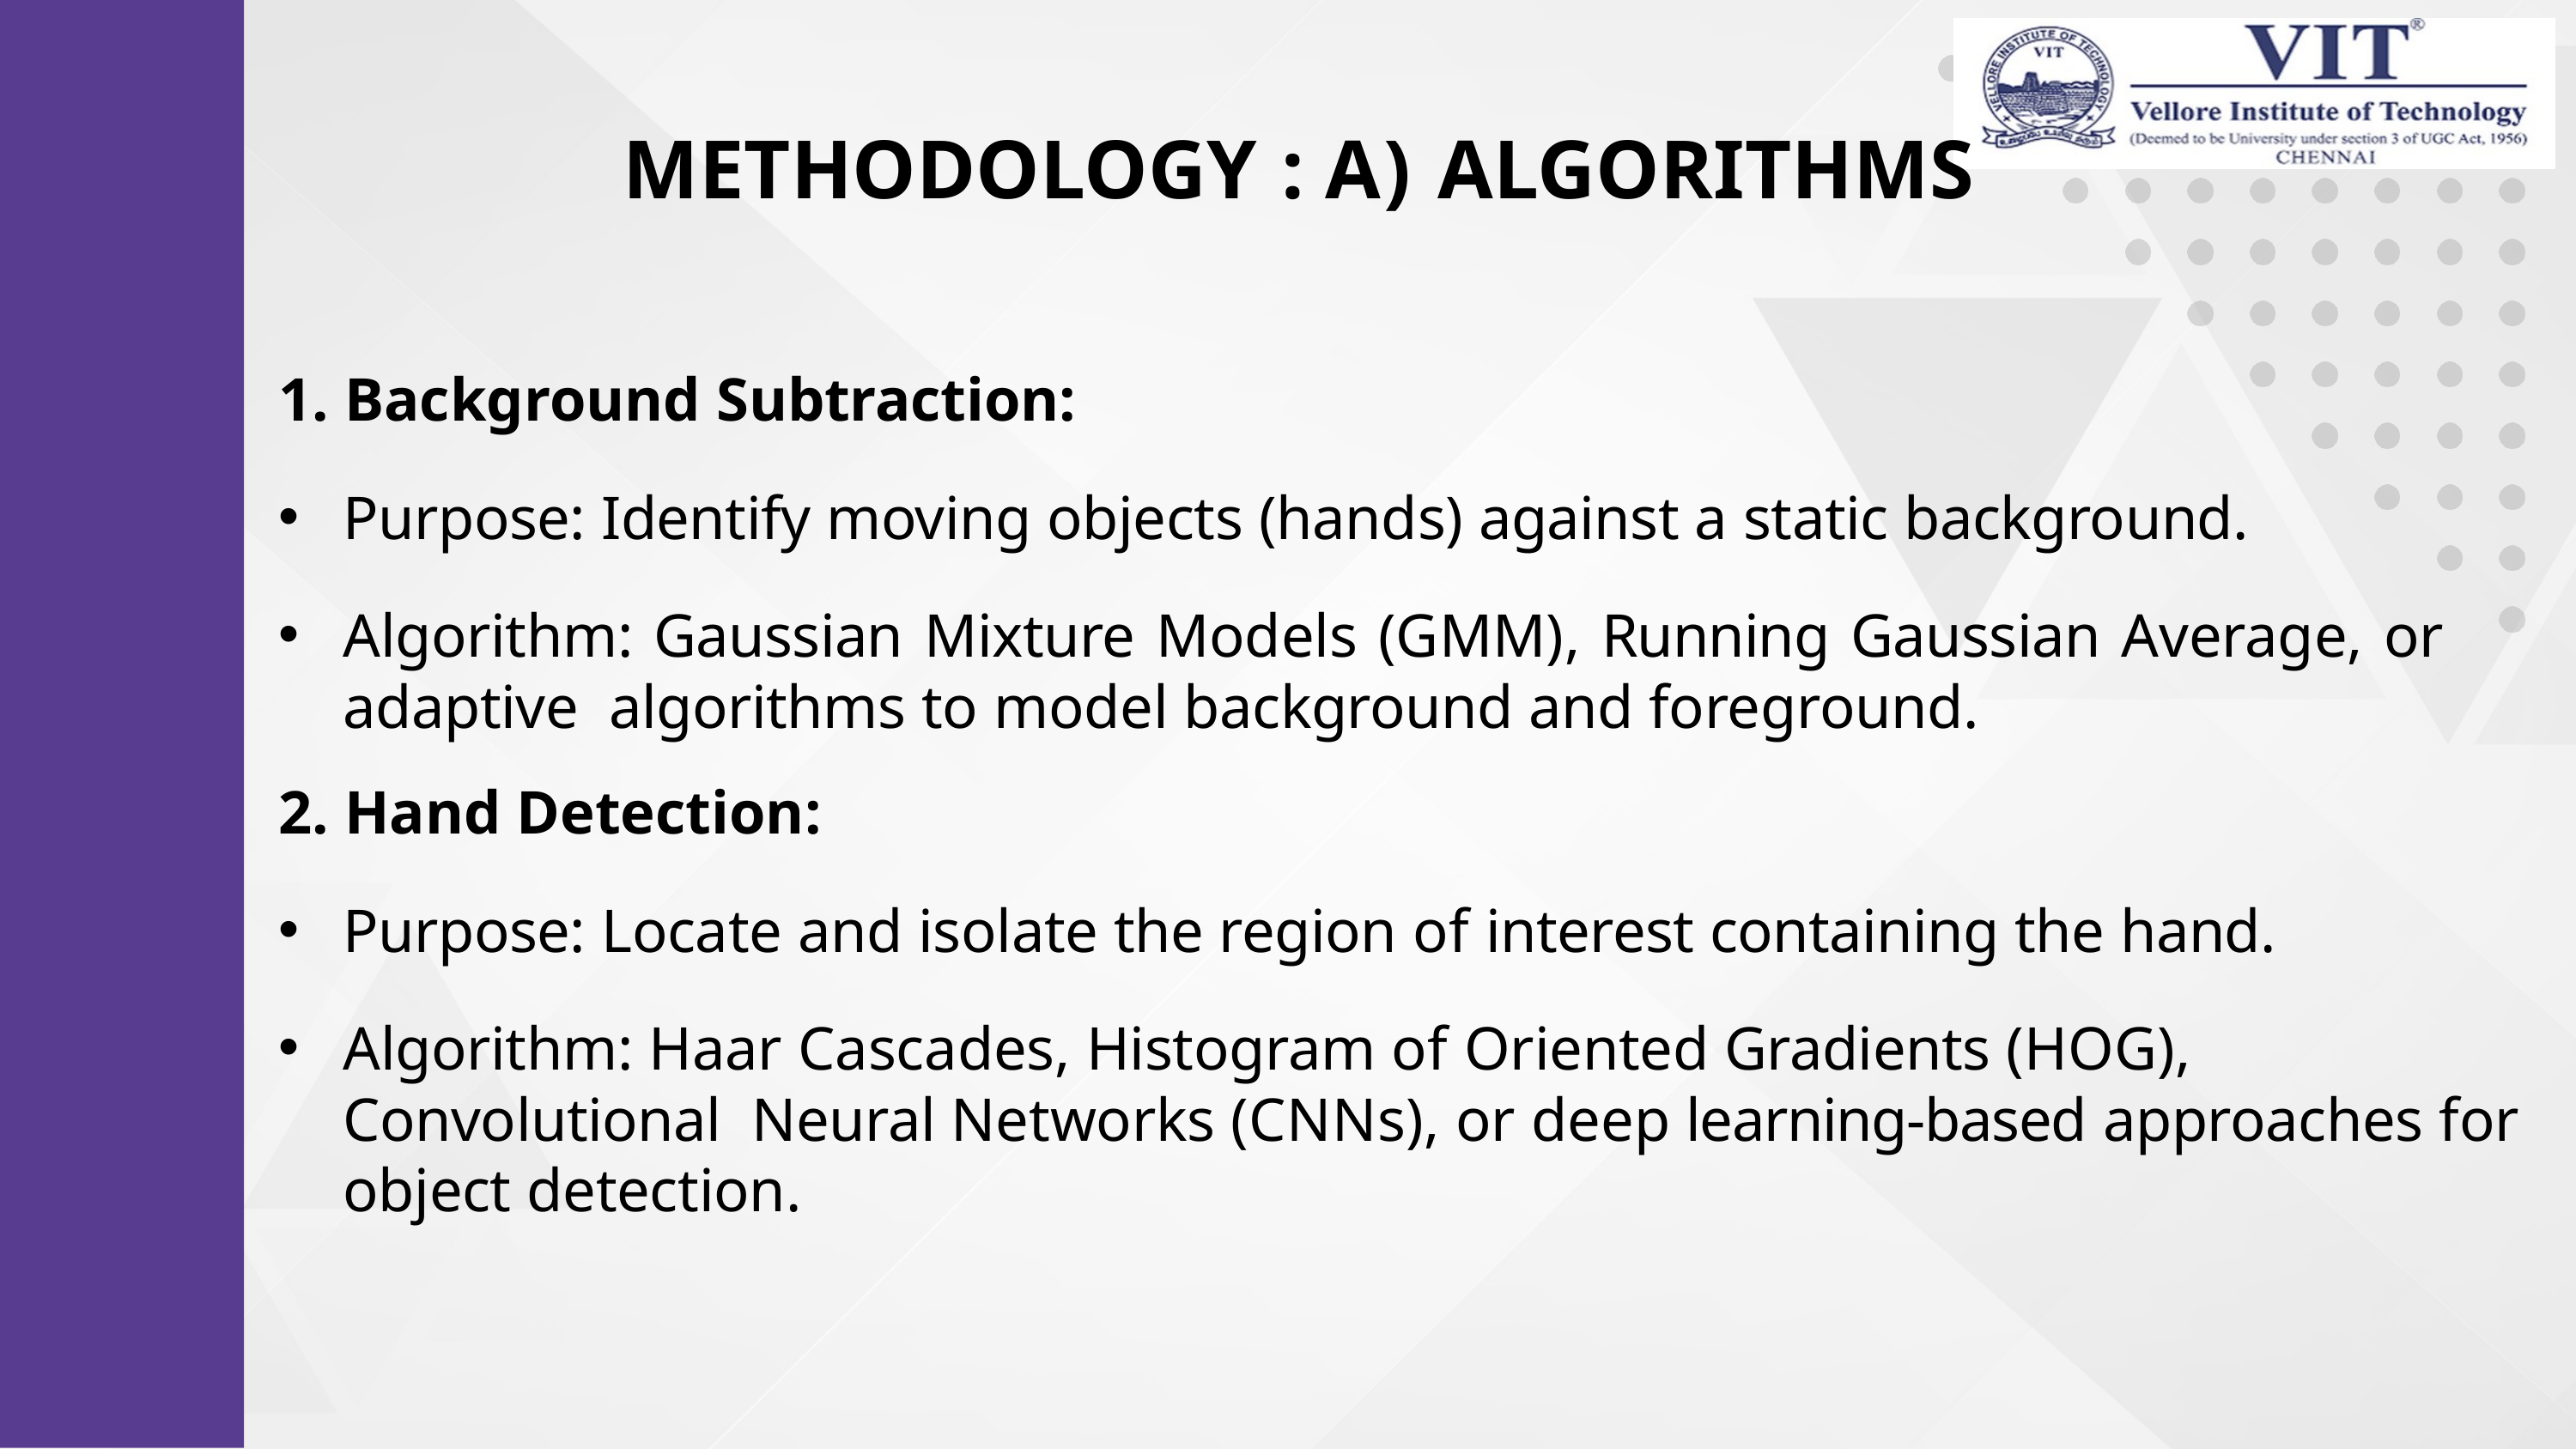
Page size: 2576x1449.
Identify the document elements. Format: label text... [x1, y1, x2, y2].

list Background Subtraction: Purpose: Identify moving objects (hands) against a static background. Algorithm: Gaussian Mixture Models (GMM), Running Gaussian Average, or adaptive algorithms to model background and foreground. Hand Detection: Purpose: Locate and isolate the region of interest containing the hand. Algorithm: Haar Cascades, Histogram of Oriented Gradients (HOG), Convolutional Neural Networks (CNNs), or deep learning-based approaches for object detection. [47, 361, 2525, 1224]
picture [2436, 545, 2463, 572]
picture [2436, 484, 2463, 510]
text_box [0, 0, 245, 1448]
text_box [1938, 18, 2555, 169]
picture [2374, 361, 2401, 388]
title METHODOLOGY : A) ALGORITHMS [621, 116, 1983, 361]
picture [2312, 361, 2338, 388]
picture [2312, 422, 2338, 449]
picture [2374, 484, 2401, 510]
picture [2436, 361, 2463, 388]
picture [2250, 361, 2275, 388]
picture [2374, 422, 2401, 449]
picture [0, 0, 2576, 1449]
picture [2436, 422, 2463, 449]
